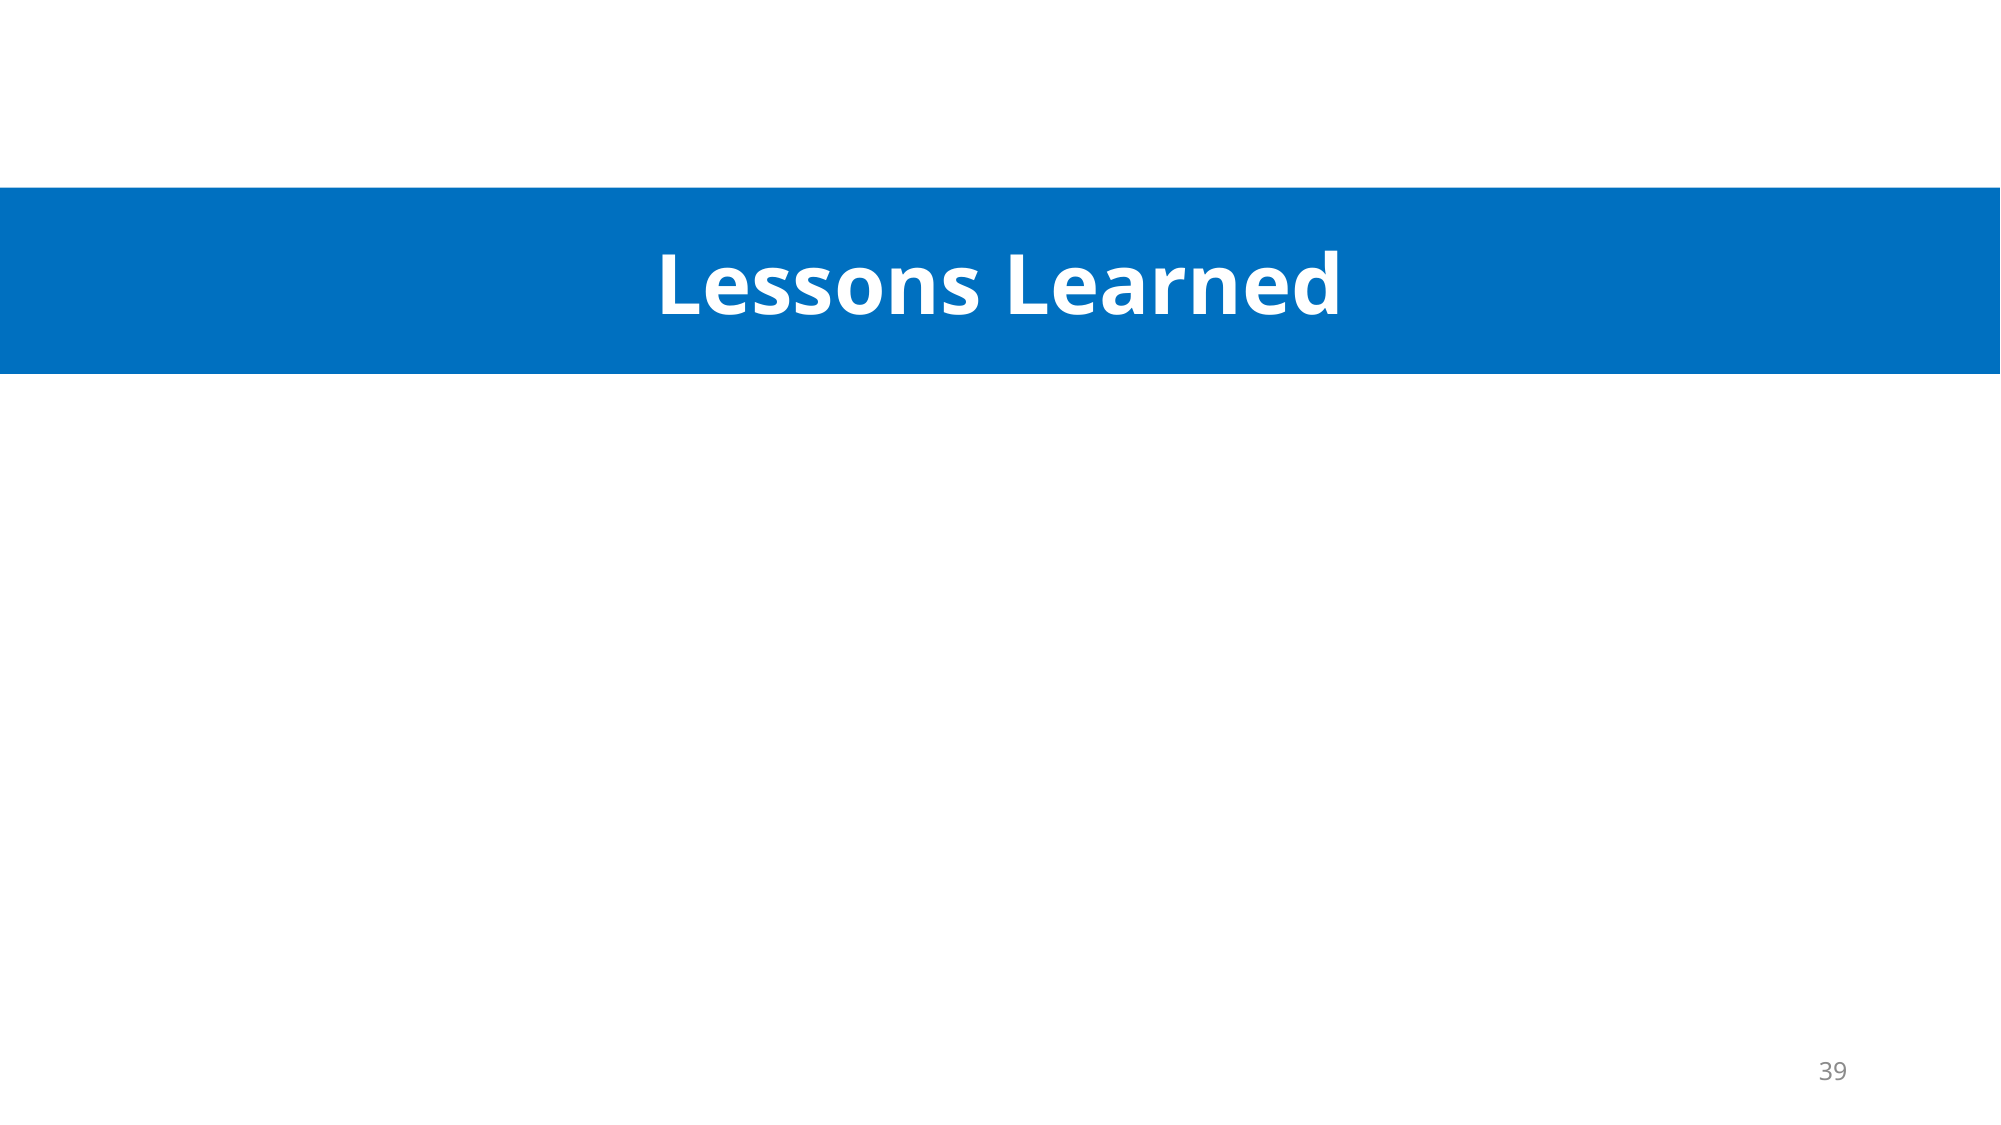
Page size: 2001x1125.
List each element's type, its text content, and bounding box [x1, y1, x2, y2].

text_box Lessons Learned [0, 187, 2000, 374]
slide_number 39 [1412, 1042, 1863, 1103]
